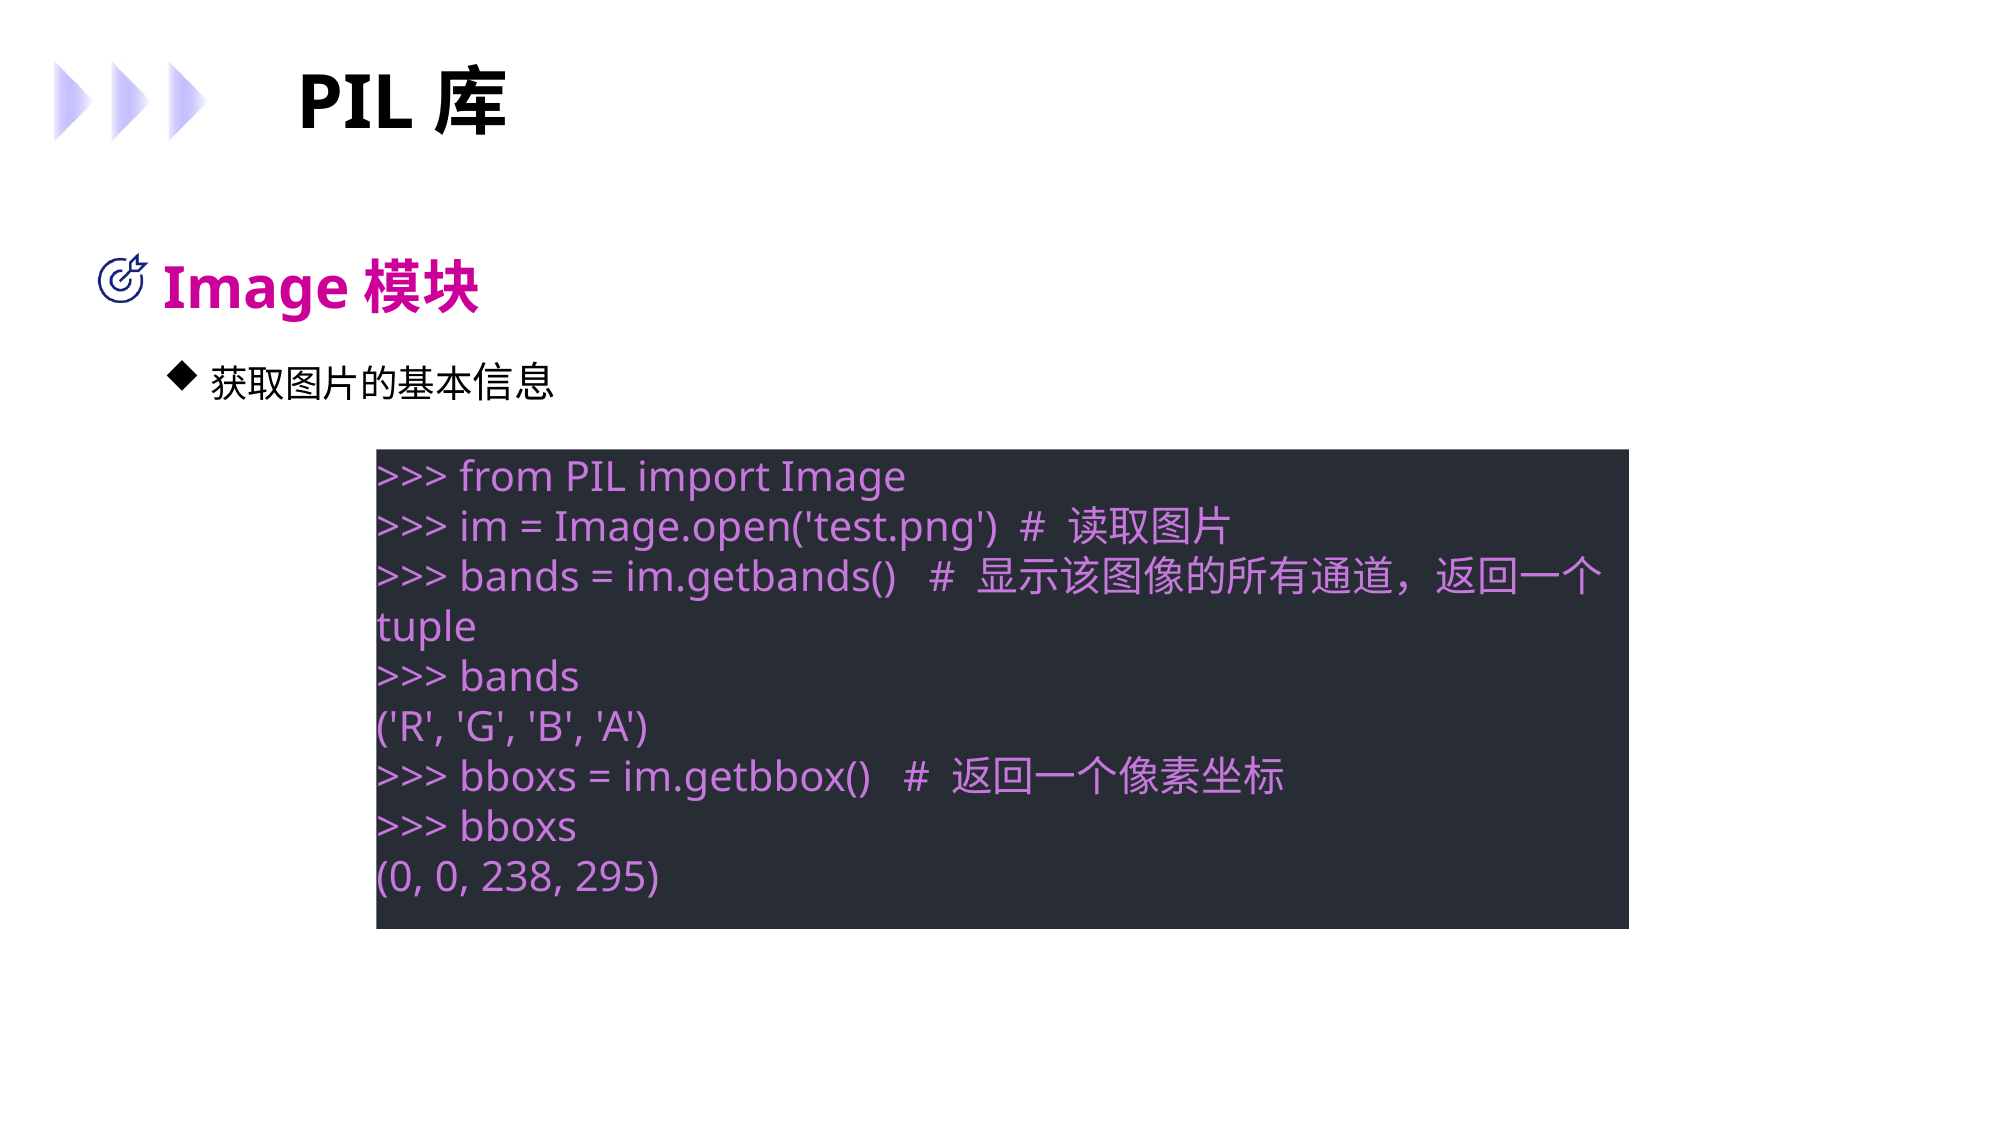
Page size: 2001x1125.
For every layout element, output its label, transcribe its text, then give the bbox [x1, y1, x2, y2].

text_box PIL库 [281, 45, 889, 151]
text_box 获取图片的基本信息 [148, 323, 605, 414]
text_box >>> from PIL import Image >>> im = Image.open('test.png') # 读取图片 >>> bands = im.getbands() # 显示该图像的所有通道，返回一个tuple >>> bands ('R', 'G', 'B', 'A') >>> bboxs = im.getbbox() # 返回一个像素坐标 >>> bboxs (0, 0, 238, 295) [376, 449, 1629, 929]
picture [97, 252, 149, 303]
text_box Image模块 [148, 225, 802, 328]
